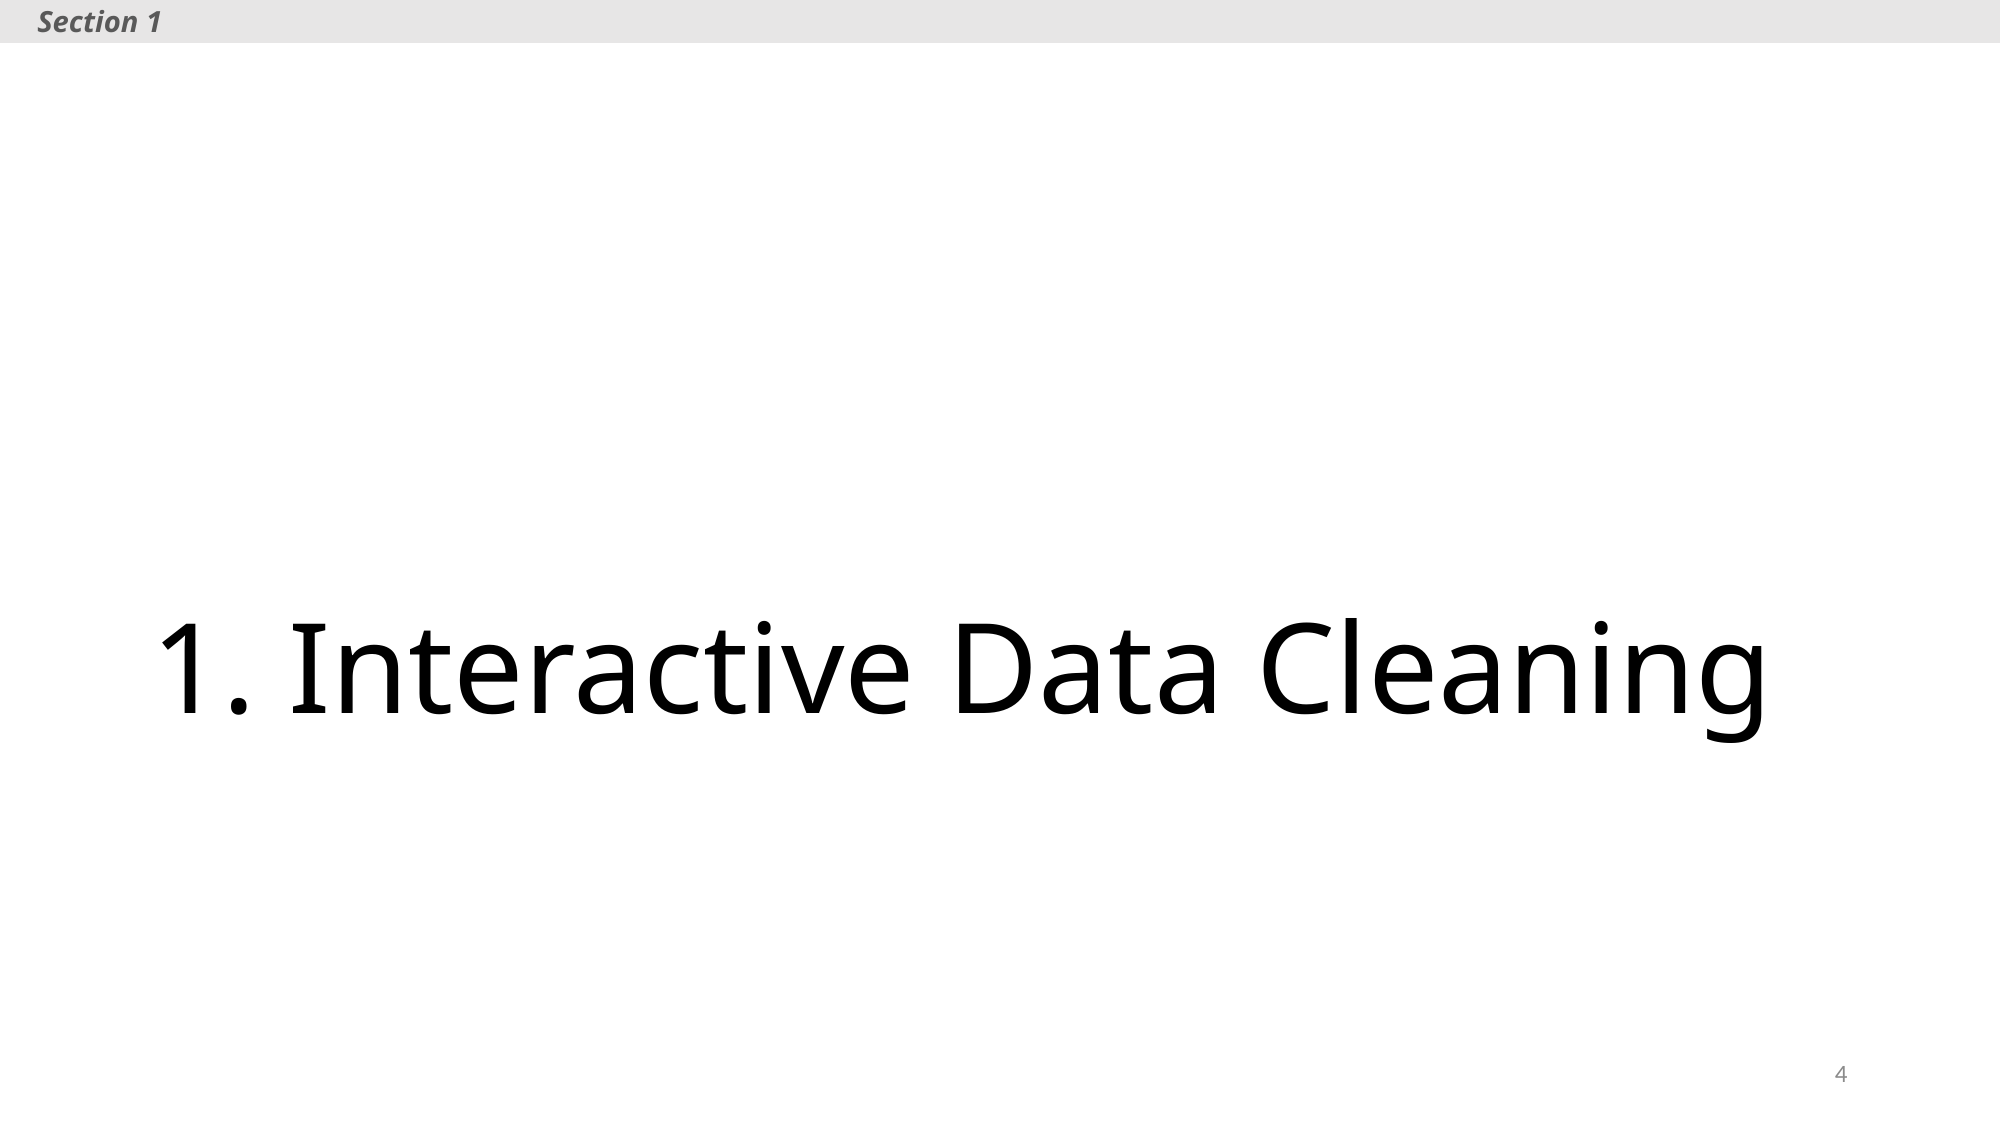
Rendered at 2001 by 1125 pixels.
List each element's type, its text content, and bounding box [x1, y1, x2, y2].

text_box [0, 0, 2000, 47]
slide_number 4 [1412, 1042, 1863, 1103]
title 1. Interactive Data Cleaning [136, 280, 1862, 749]
